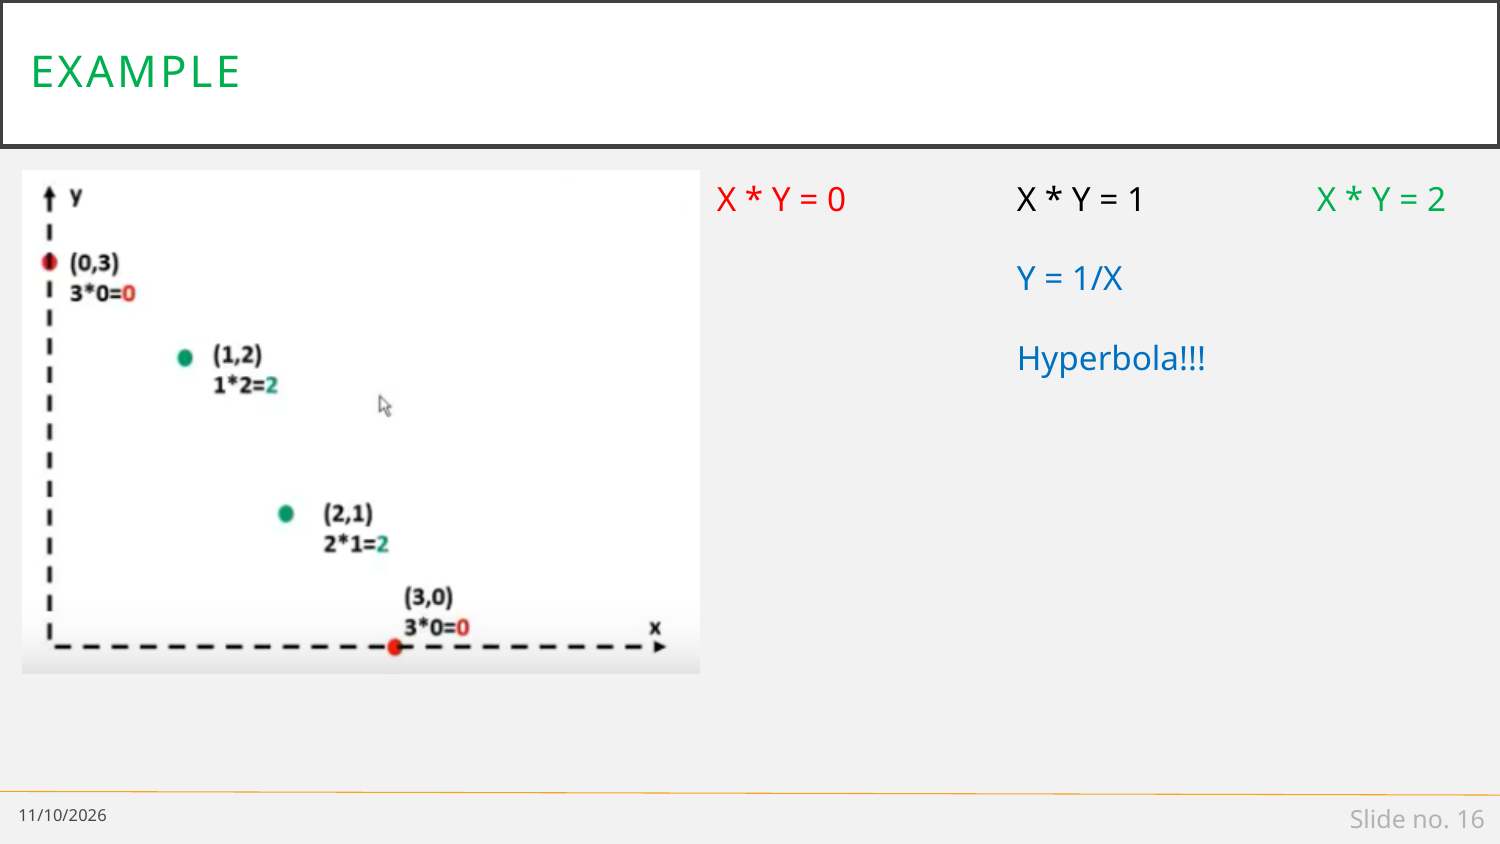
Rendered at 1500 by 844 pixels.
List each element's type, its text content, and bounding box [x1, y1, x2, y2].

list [22, 170, 700, 674]
text_box X * Y = 0 X * Y = 1 X * Y = 2 Y = 1/X Hyperbola!!! [702, 170, 1478, 385]
title example [0, 0, 1500, 149]
slide_number Slide no. 16 [1162, 797, 1500, 843]
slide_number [0, 796, 122, 837]
